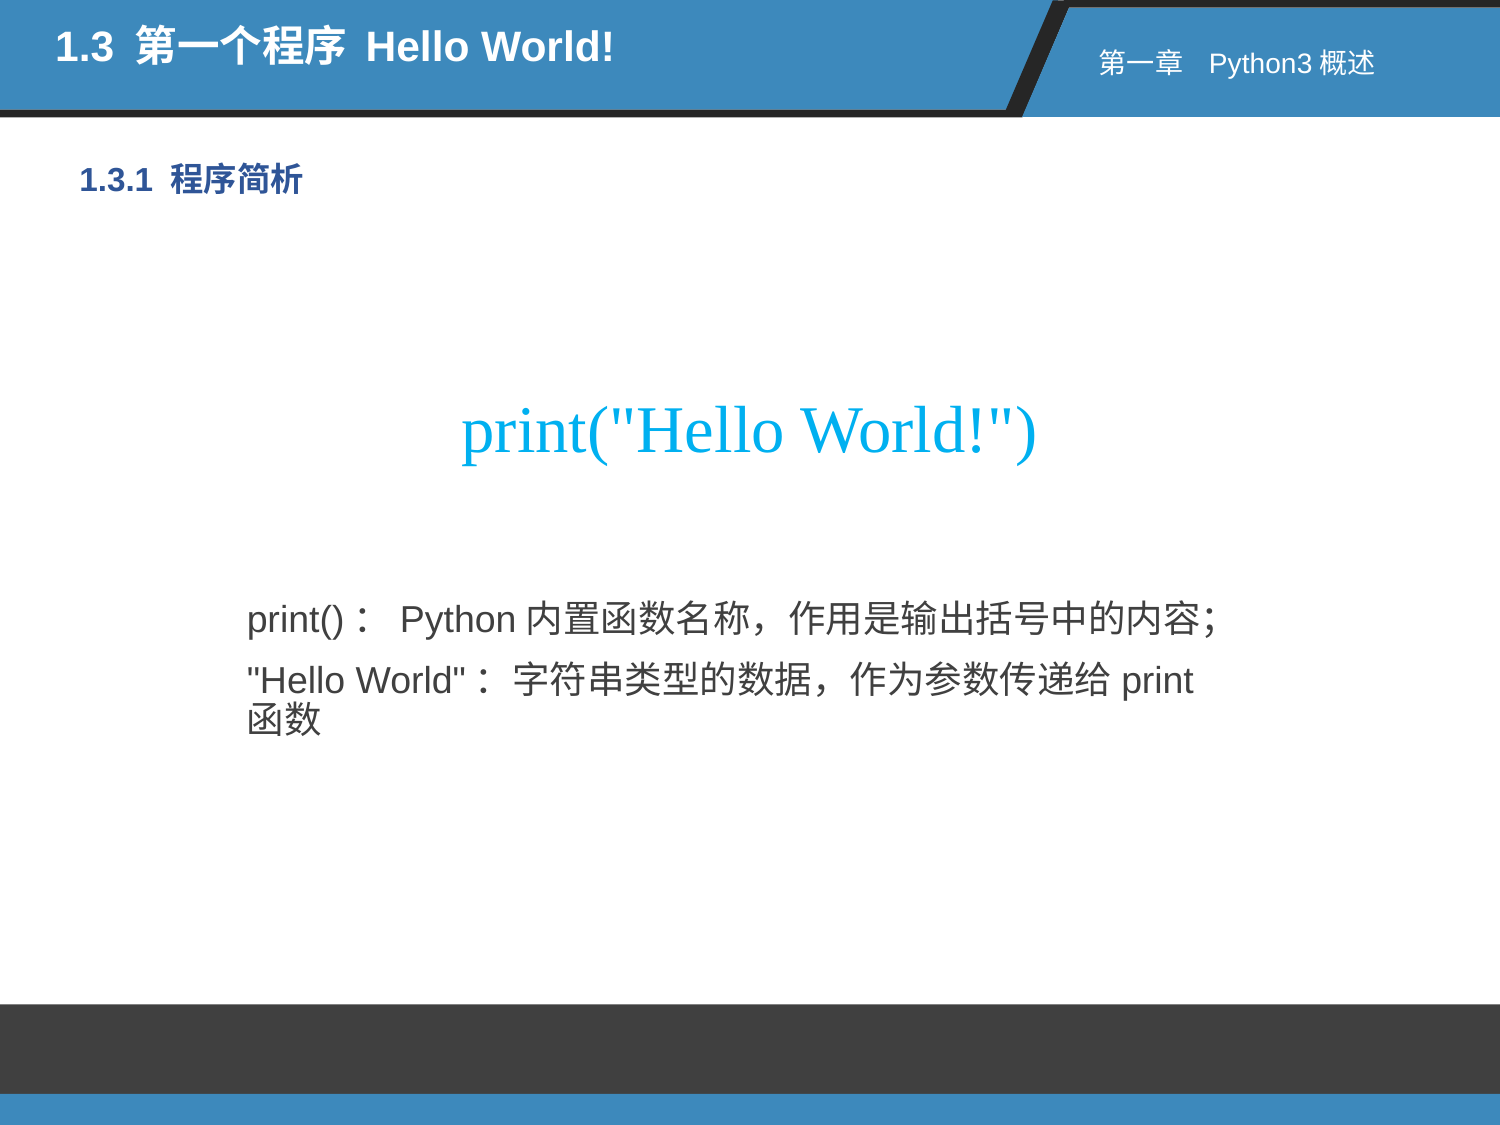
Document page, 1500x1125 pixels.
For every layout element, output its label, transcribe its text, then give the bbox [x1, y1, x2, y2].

list print()：Python内置函数名称，作用是输出括号中的内容； "Hello World"：字符串类型的数据，作为参数传递给print函数 [231, 592, 1229, 756]
text_box 第一章 Python3概述 [1083, 38, 1391, 87]
list 1.3 第一个程序 Hello World! [40, 17, 653, 111]
text_box print("Hello World!") [446, 378, 1054, 474]
list 1.3.1 程序简析 [64, 155, 1229, 245]
